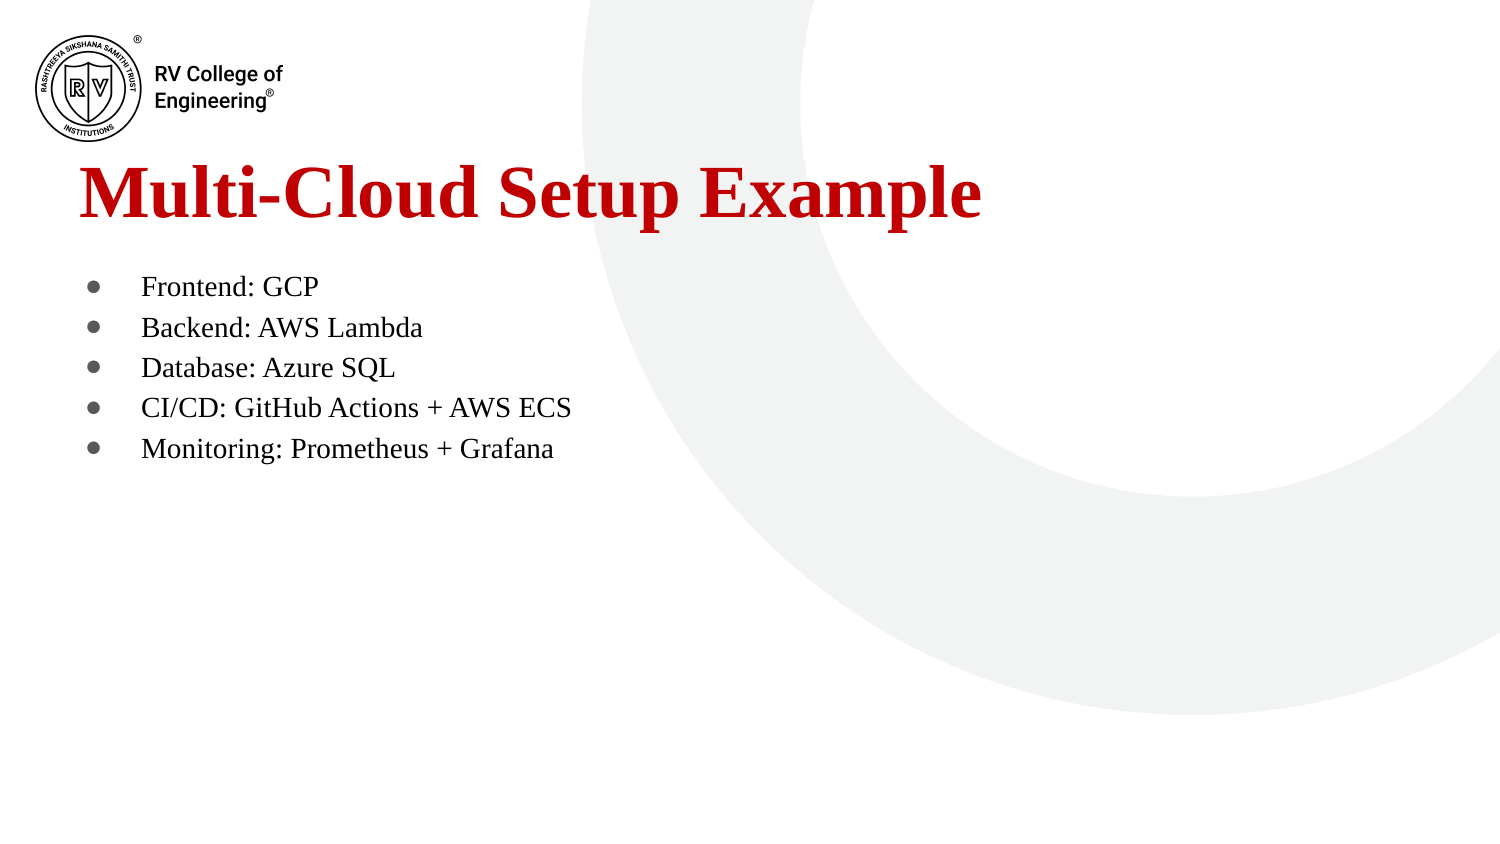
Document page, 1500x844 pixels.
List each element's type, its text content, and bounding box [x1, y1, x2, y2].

list Frontend: GCP Backend: AWS Lambda Database: Azure SQL CI/CD: GitHub Actions + AWS ECS Monitoring: Prometheus + Grafana [51, 247, 1449, 808]
title Multi-Cloud Setup Example [64, 127, 1462, 222]
picture [0, 0, 1500, 844]
